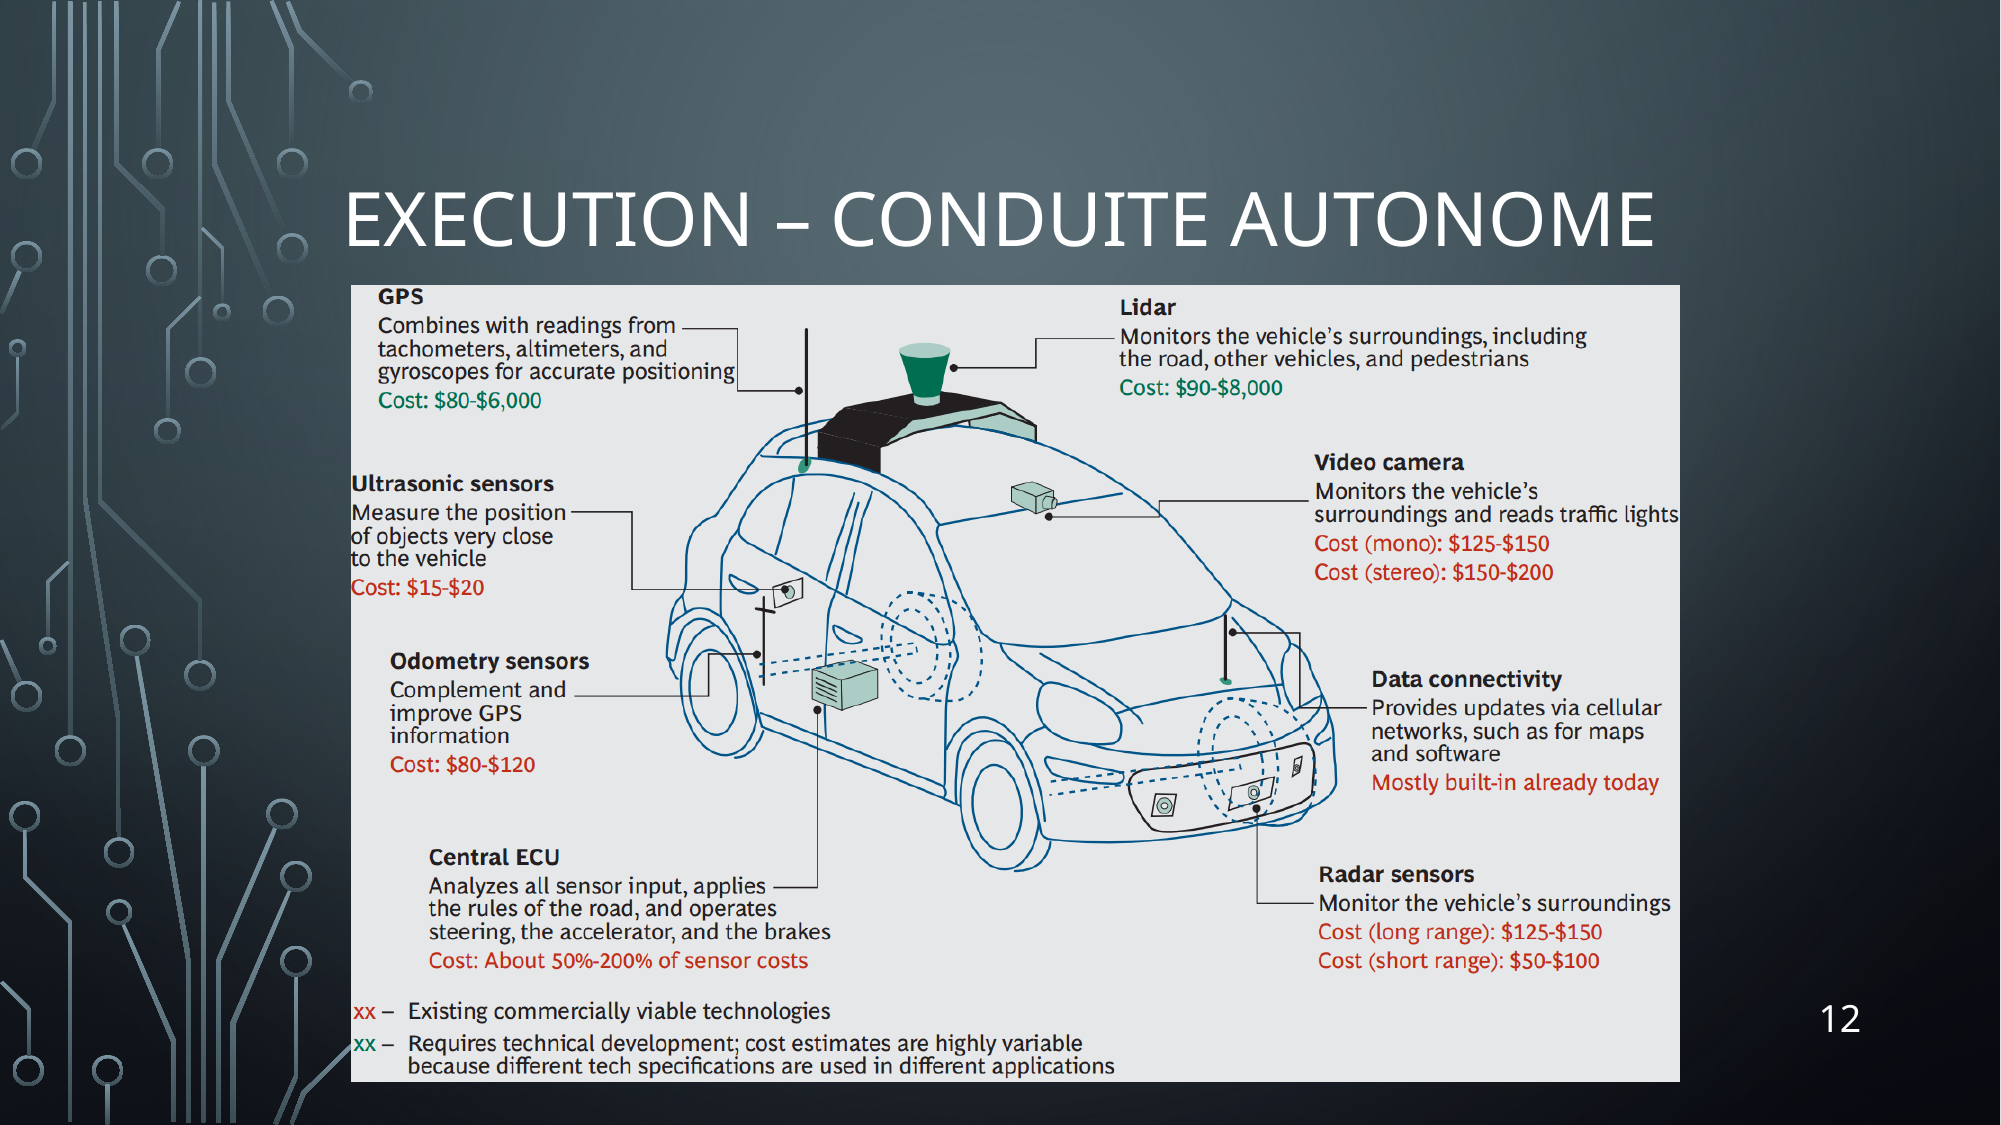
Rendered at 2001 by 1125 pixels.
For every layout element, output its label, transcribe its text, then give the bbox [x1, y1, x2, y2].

picture [351, 285, 1680, 1083]
title EXECUTION – conduite autonome [278, 133, 1722, 271]
slide_number 12 [1749, 990, 1877, 1050]
